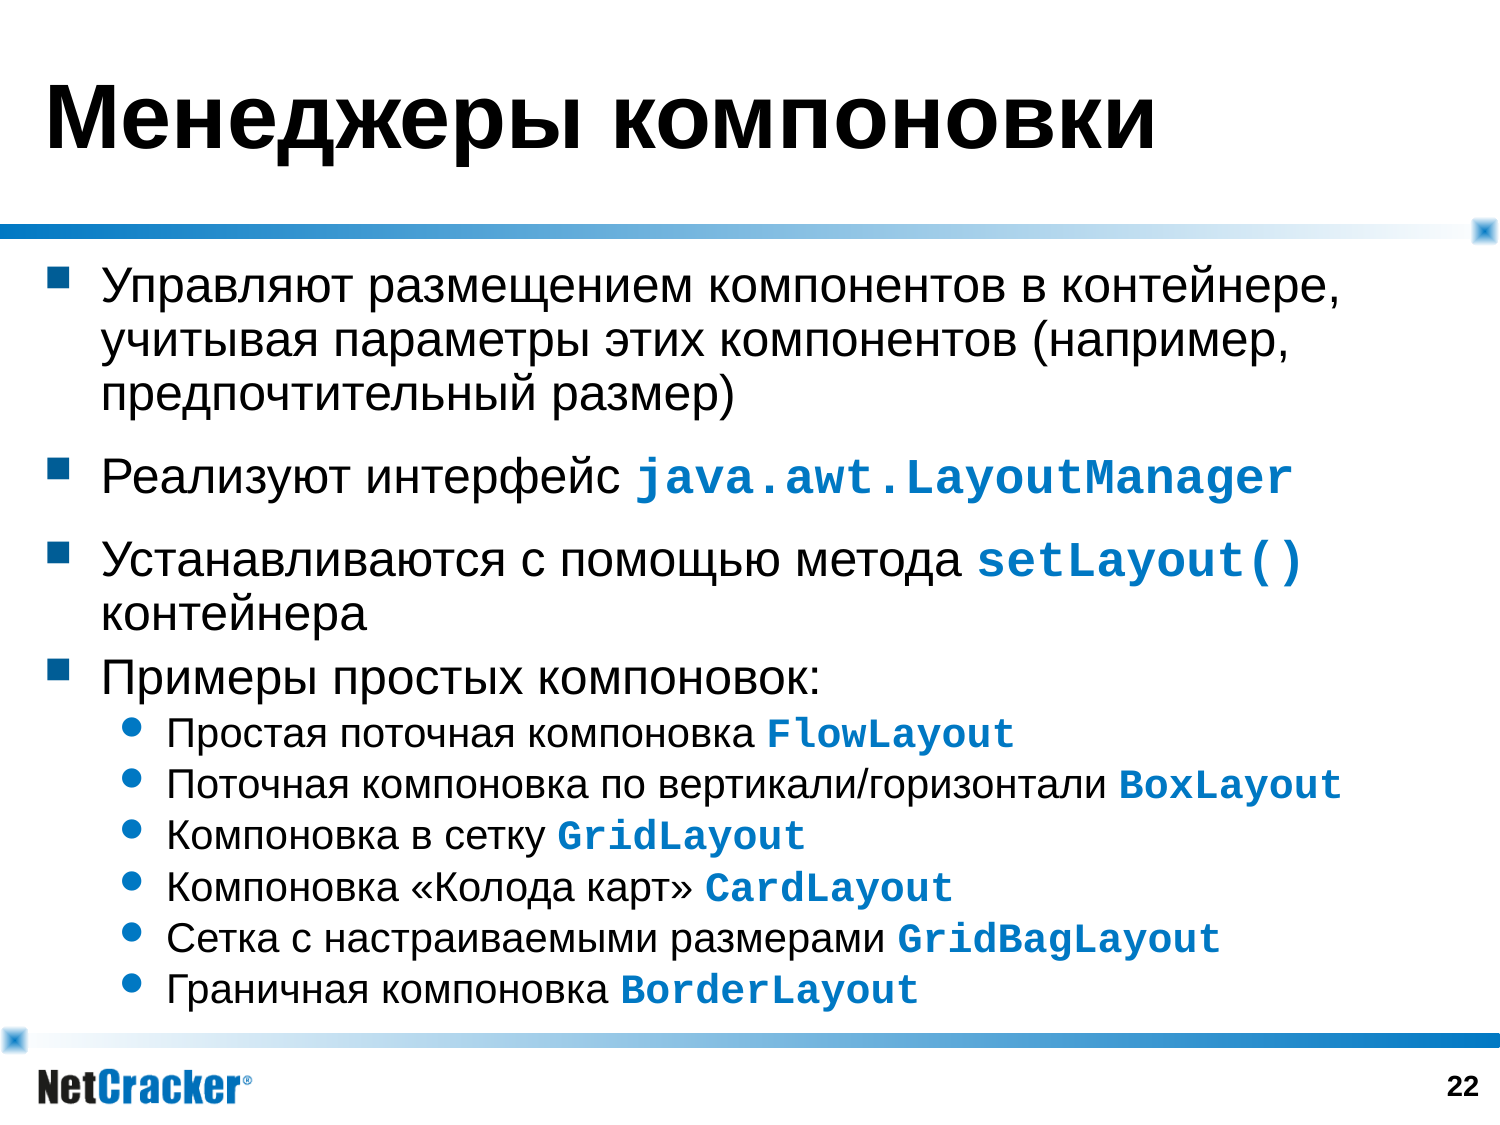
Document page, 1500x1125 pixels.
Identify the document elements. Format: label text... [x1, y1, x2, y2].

picture [34, 1063, 256, 1118]
slide_number 21 [1143, 1034, 1495, 1111]
title Менеджеры компоновки [29, 0, 1470, 225]
list Управляют размещением компонентов в контейнере, учитывая параметры этих компонентов (например, предпочтительный размер) Реализуют интерфейс java.awt.LayoutManager Устанавливаются с помощью метода setLayout() контейнера Примеры простых компоновок: Простая поточная компоновка FlowLayout Поточная компоновка по вертикали/горизонтали BoxLayout Компоновка в сетку GridLayout Компоновка «Колода карт» CardLayout Сетка с настраиваемыми размерами GridBagLayout Граничная компоновка BorderLayout [29, 268, 1470, 1004]
